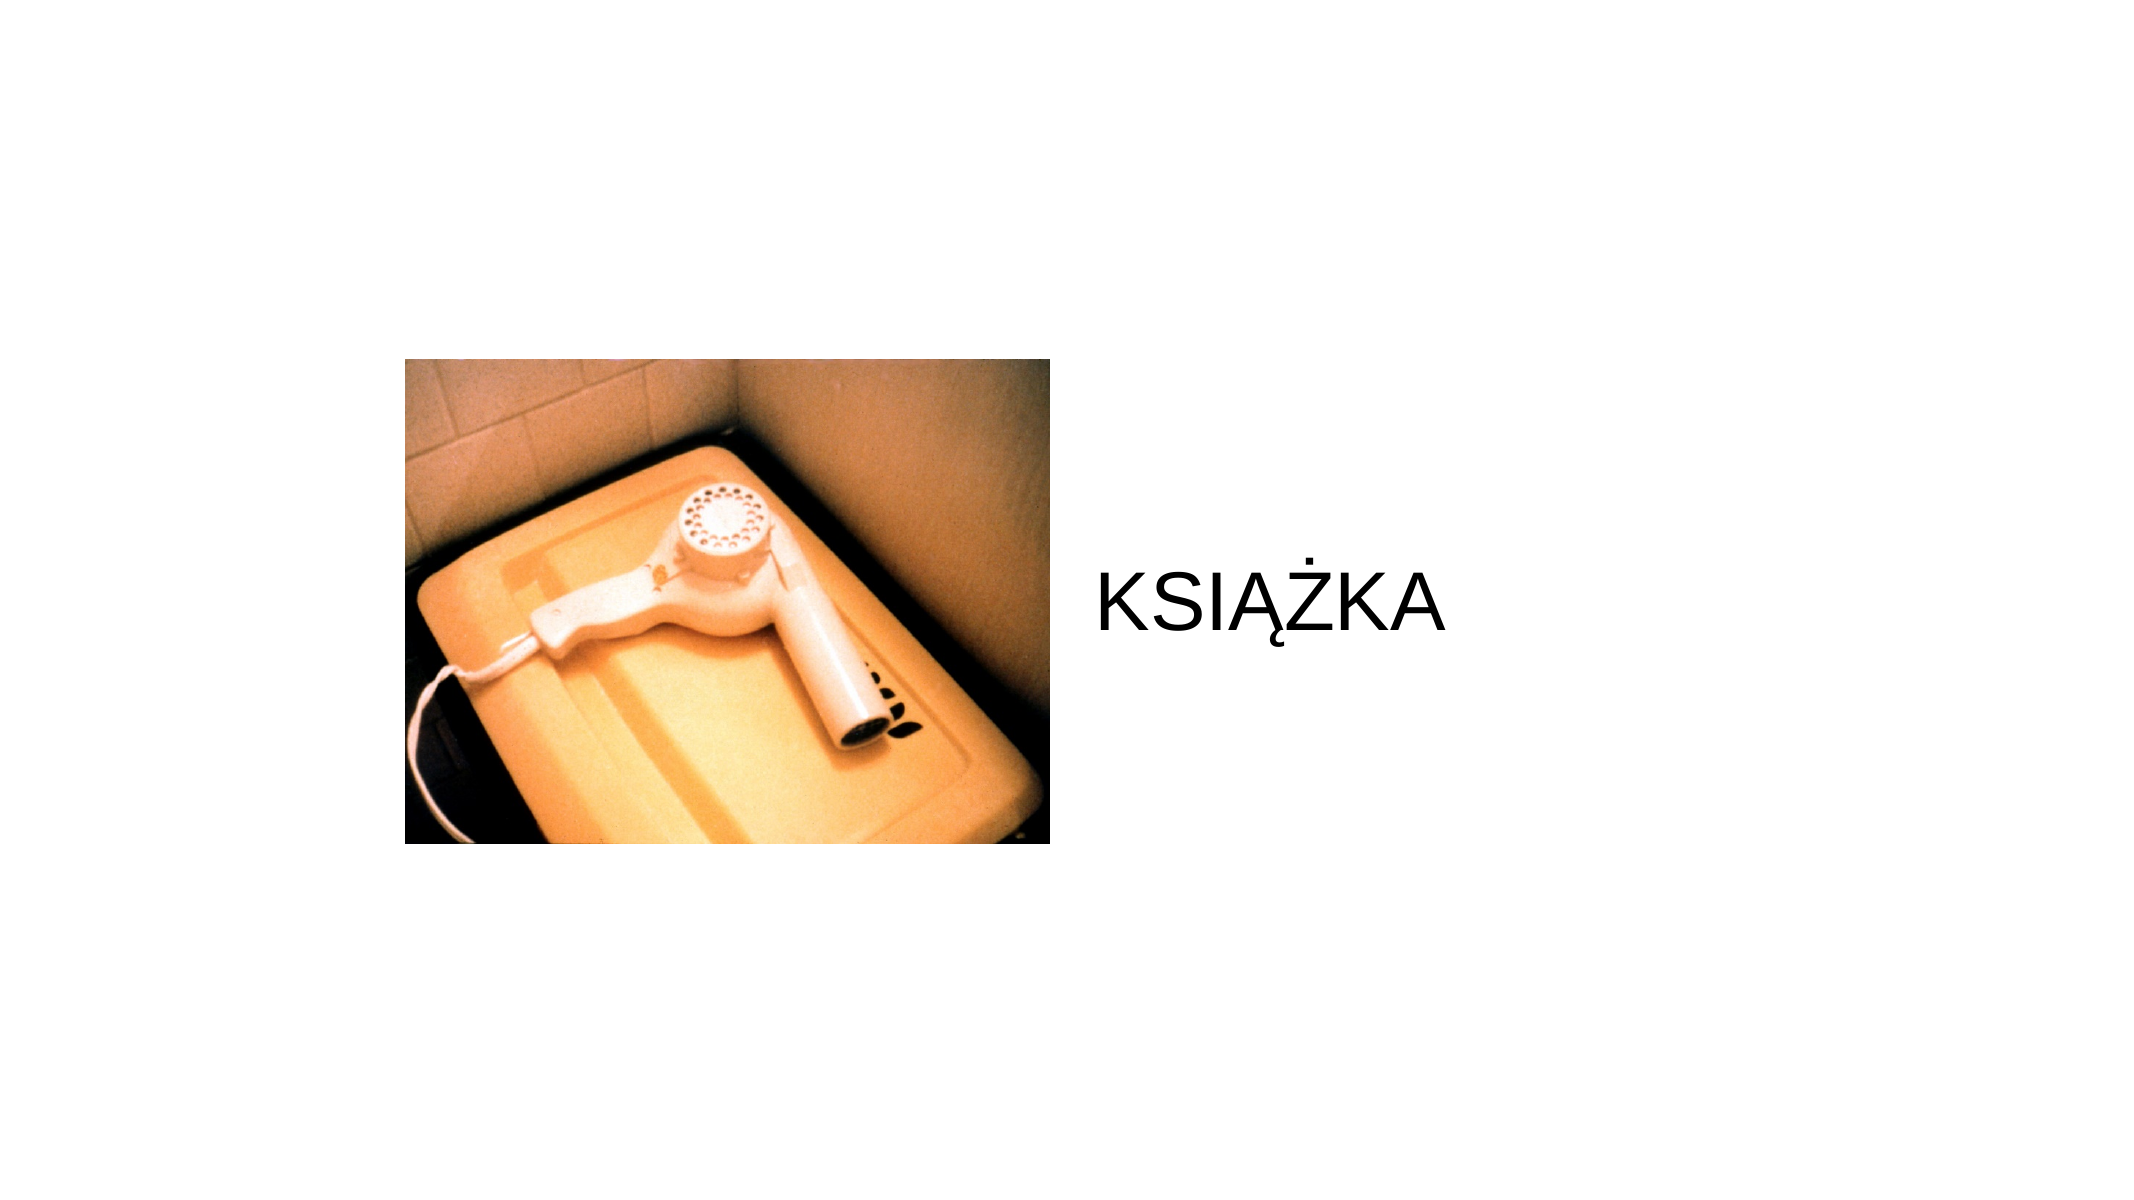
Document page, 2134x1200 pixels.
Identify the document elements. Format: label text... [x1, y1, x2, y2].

picture [404, 359, 1050, 844]
text_box KSIĄŻKA [1079, 539, 1860, 655]
